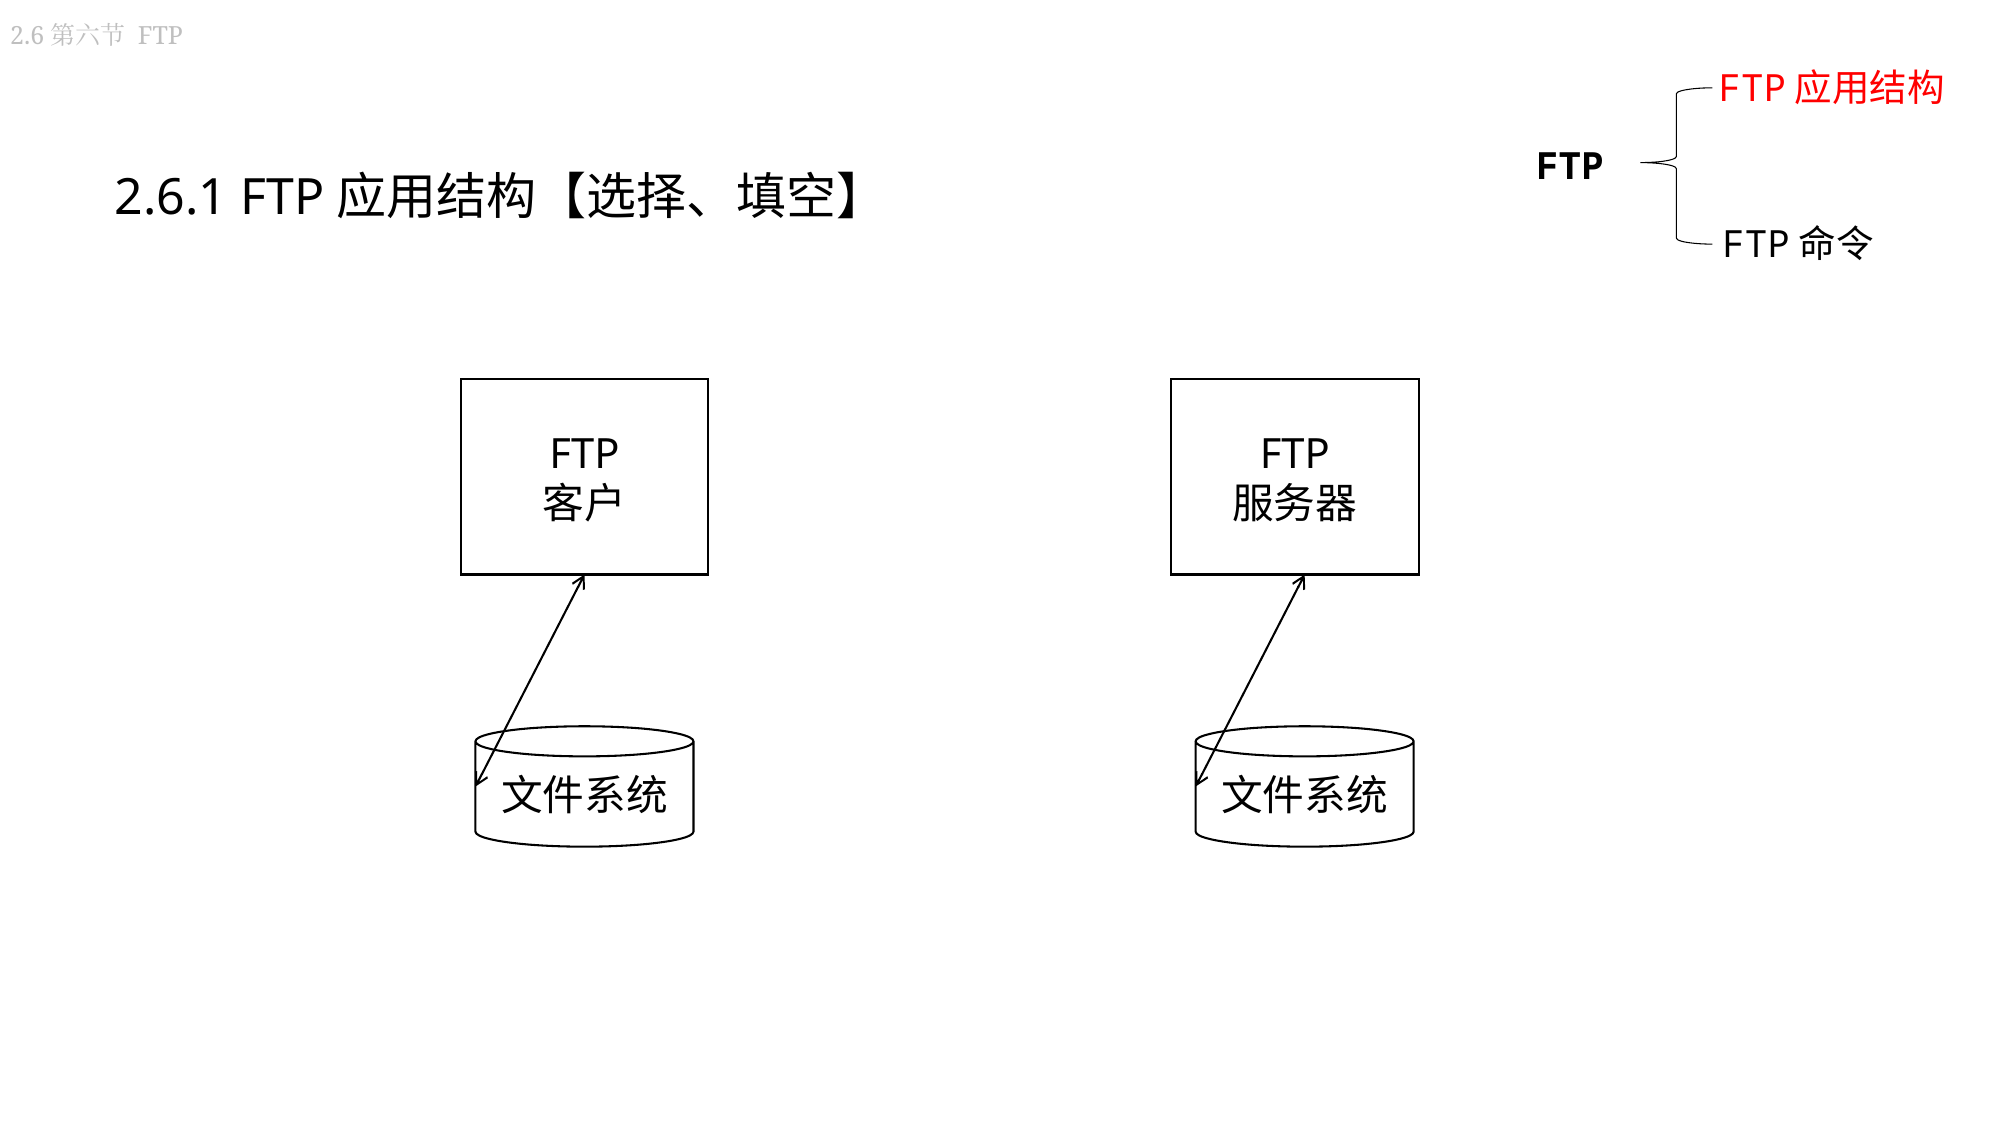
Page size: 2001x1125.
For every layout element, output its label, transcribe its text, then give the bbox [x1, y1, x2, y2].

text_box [460, 379, 1419, 847]
text_box 2.6第六节 FTP [0, 12, 198, 57]
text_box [1525, 67, 1952, 273]
text_box 2.6.1 FTP应用结构【选择、填空】 [96, 125, 1095, 234]
